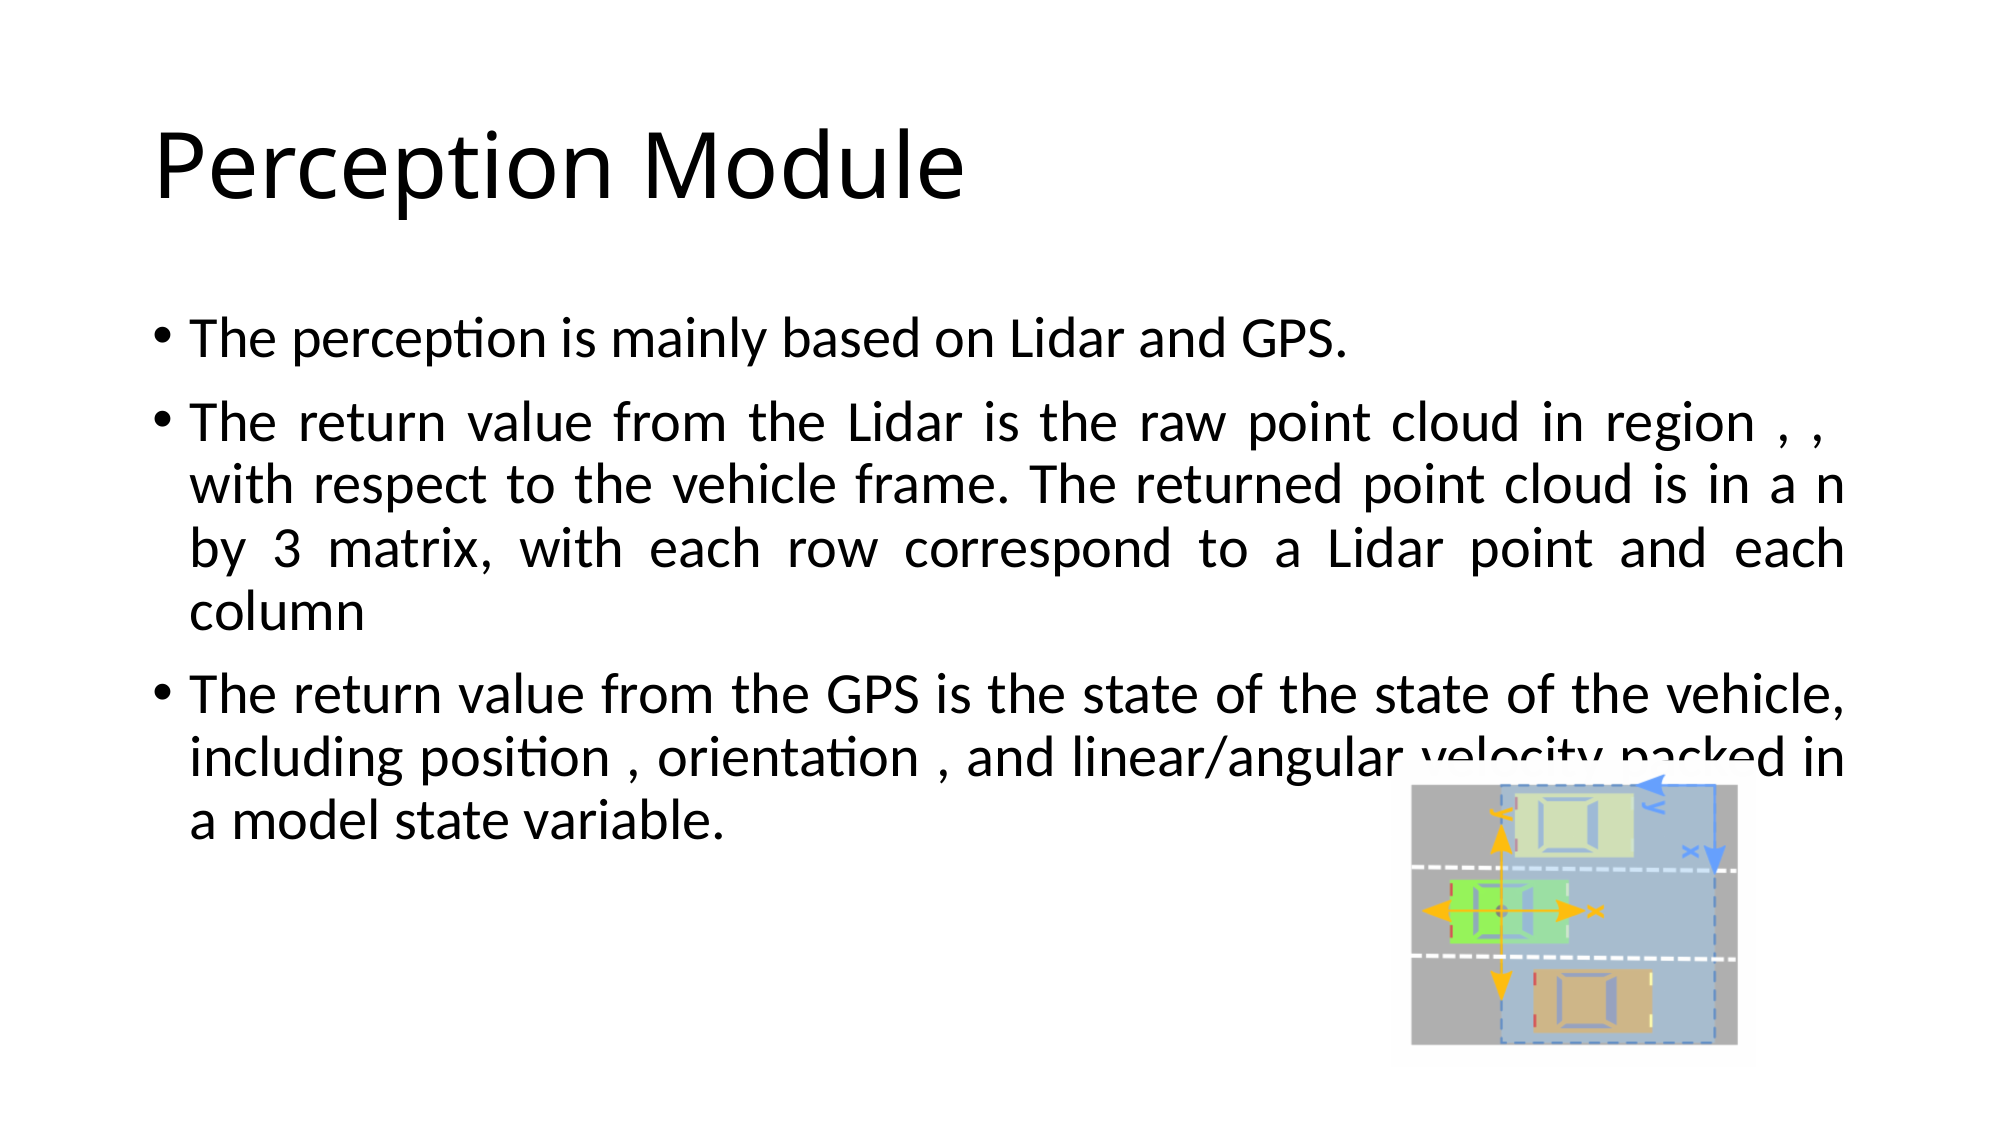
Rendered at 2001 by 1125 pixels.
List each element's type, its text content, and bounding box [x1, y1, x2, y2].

title Perception Module [137, 59, 1863, 278]
picture [1392, 731, 1755, 1096]
